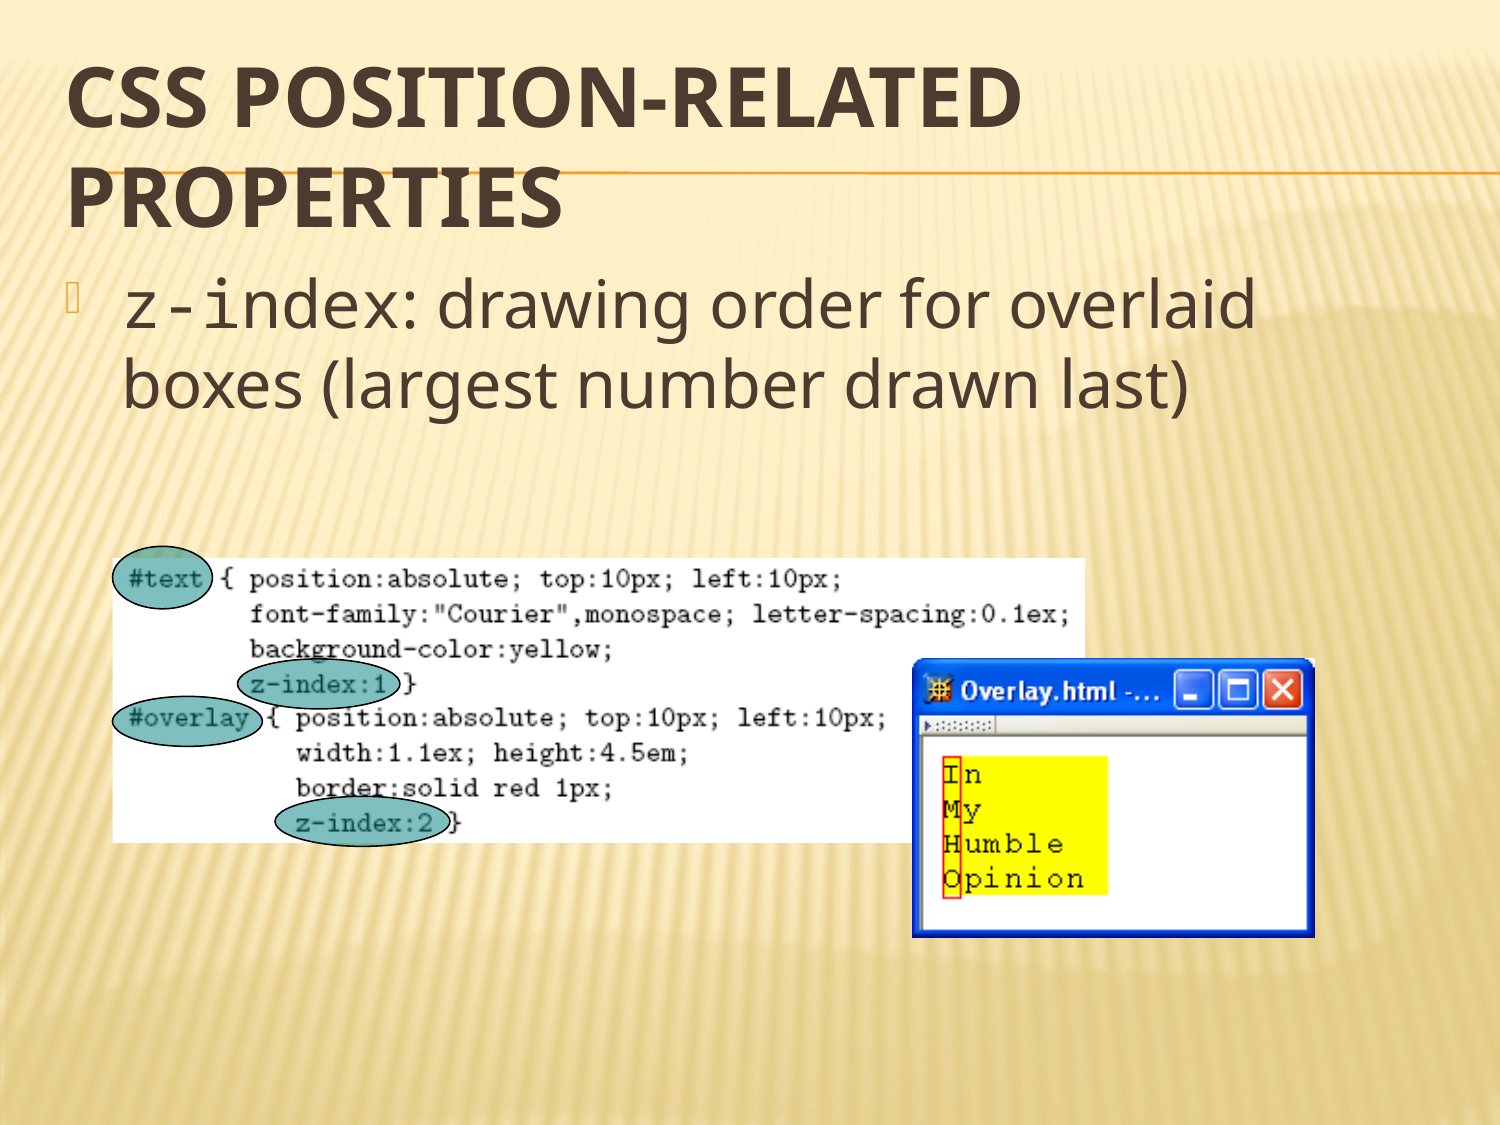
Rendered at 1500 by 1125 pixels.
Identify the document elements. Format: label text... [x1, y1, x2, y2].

list z-index: drawing order for overlaid boxes (largest number drawn last) [50, 254, 1475, 998]
text_box [126, 546, 199, 556]
title CSS Position-Related Properties [50, 75, 1475, 213]
picture [112, 558, 1315, 938]
